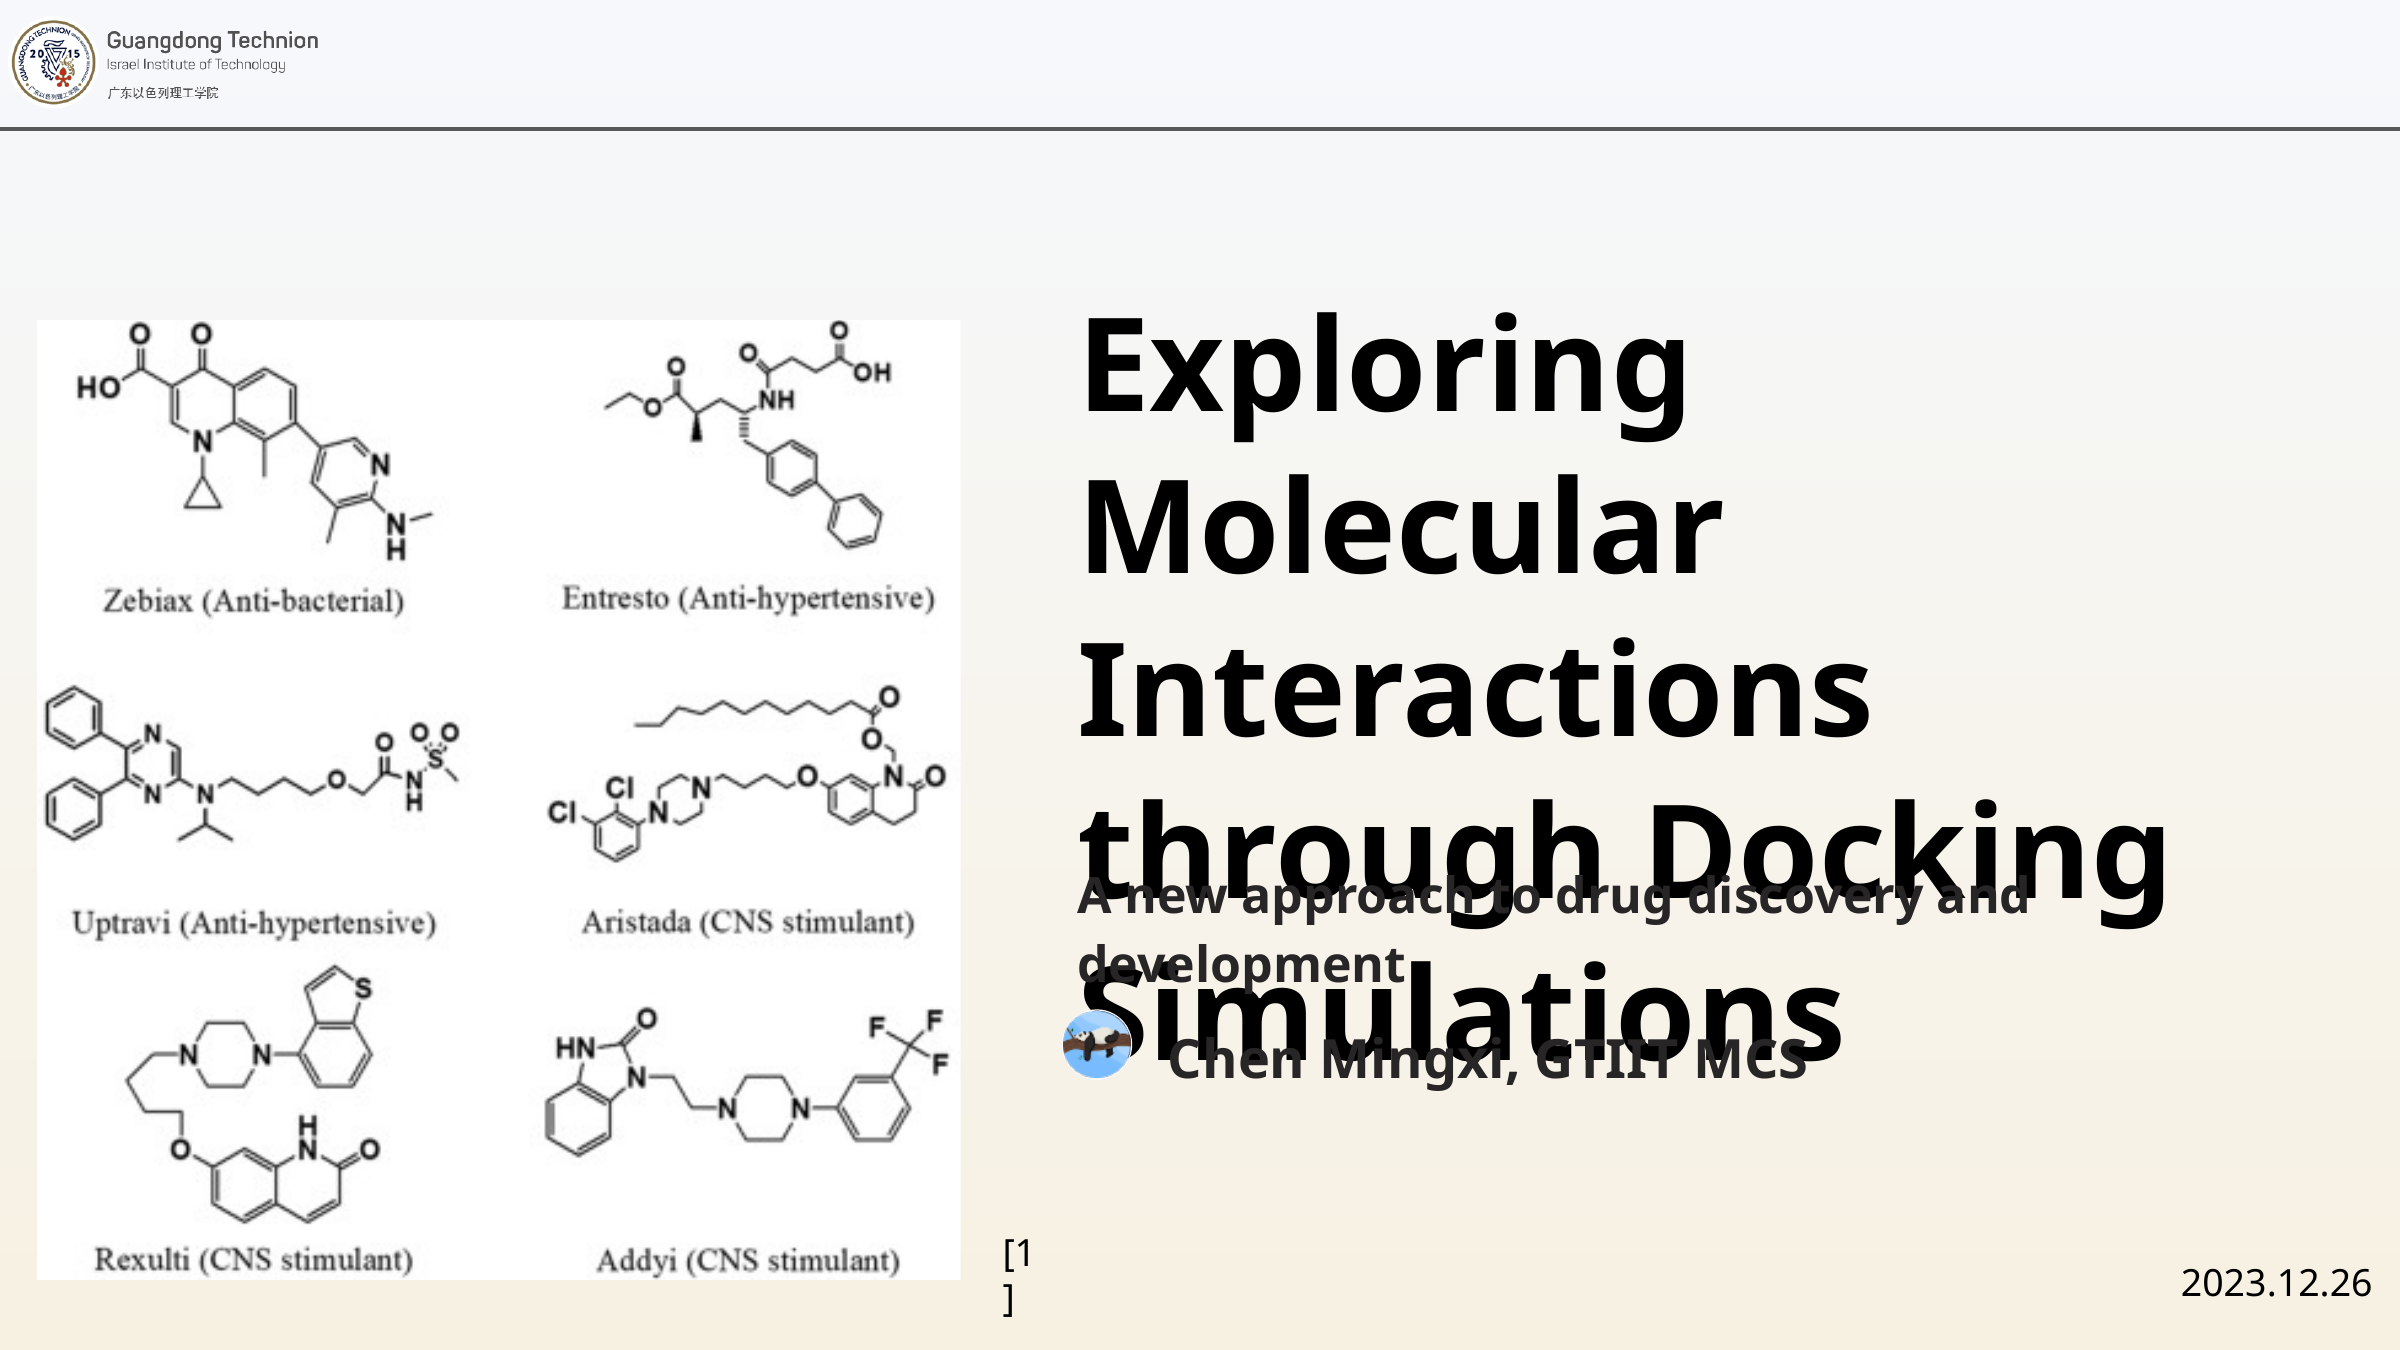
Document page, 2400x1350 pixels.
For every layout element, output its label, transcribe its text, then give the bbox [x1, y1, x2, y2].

picture [36, 320, 961, 1280]
picture [1063, 1011, 1131, 1078]
text_box Exploring Molecular Interactions through Docking Simulations [1062, 267, 2238, 755]
text_box 2023.12.26 [2166, 1251, 2400, 1312]
text_box [1] [987, 1221, 1057, 1327]
text_box Chen Mingxi, GTIIT MCS [1153, 1006, 1518, 1083]
picture [0, 15, 318, 112]
text_box A new approach to drug discovery and development [1062, 846, 2238, 1022]
